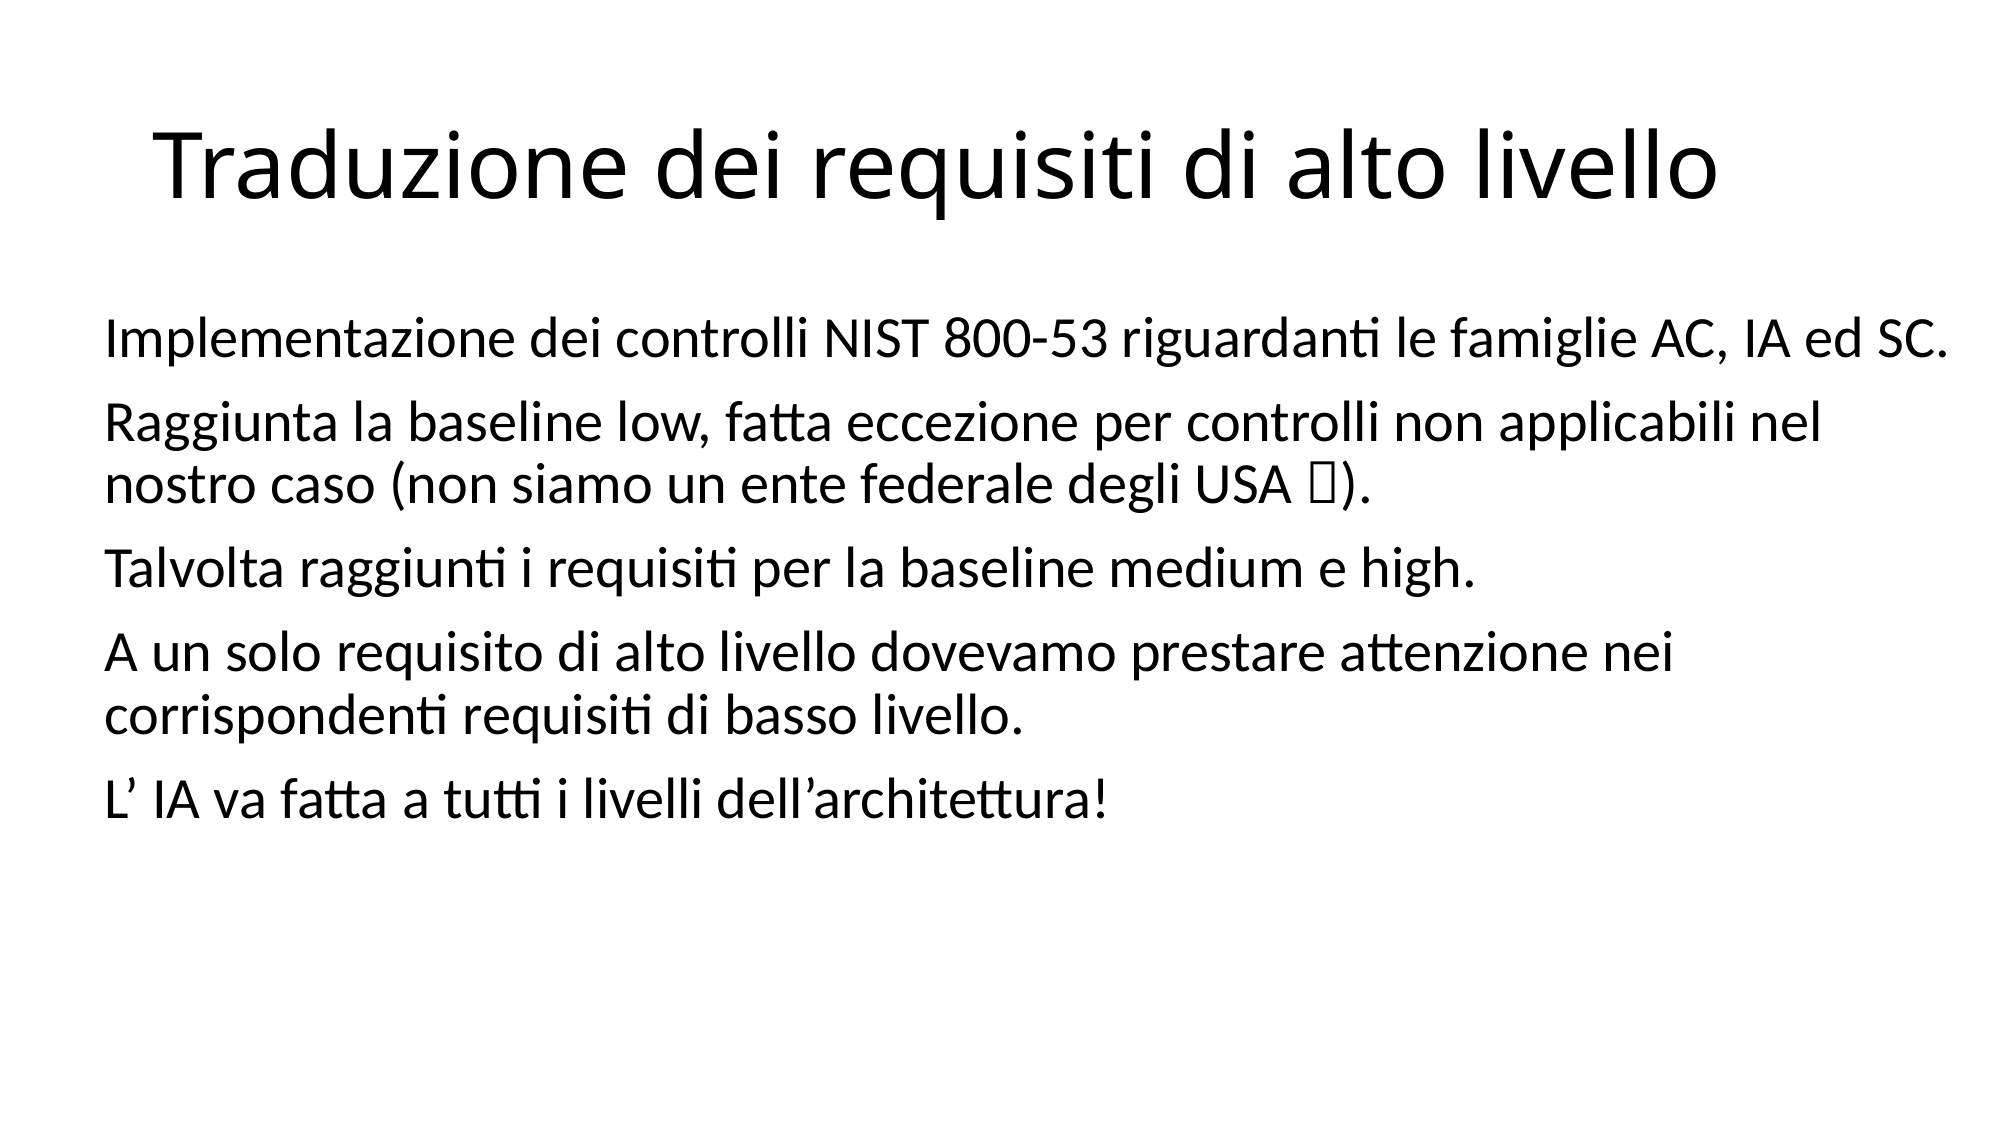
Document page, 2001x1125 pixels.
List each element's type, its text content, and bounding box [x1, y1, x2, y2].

title Traduzione dei requisiti di alto livello [137, 59, 1863, 278]
list Implementazione dei controlli NIST 800-53 riguardanti le famiglie AC, IA ed SC. Raggiunta la baseline low, fatta eccezione per controlli non applicabili nel nostro caso (non siamo un ente federale degli USA ). Talvolta raggiunti i requisiti per la baseline medium e high. A un solo requisito di alto livello dovevamo prestare attenzione nei corrispondenti requisiti di basso livello. L’ IA va fatta a tutti i livelli dell’architettura! [89, 299, 1972, 1014]
